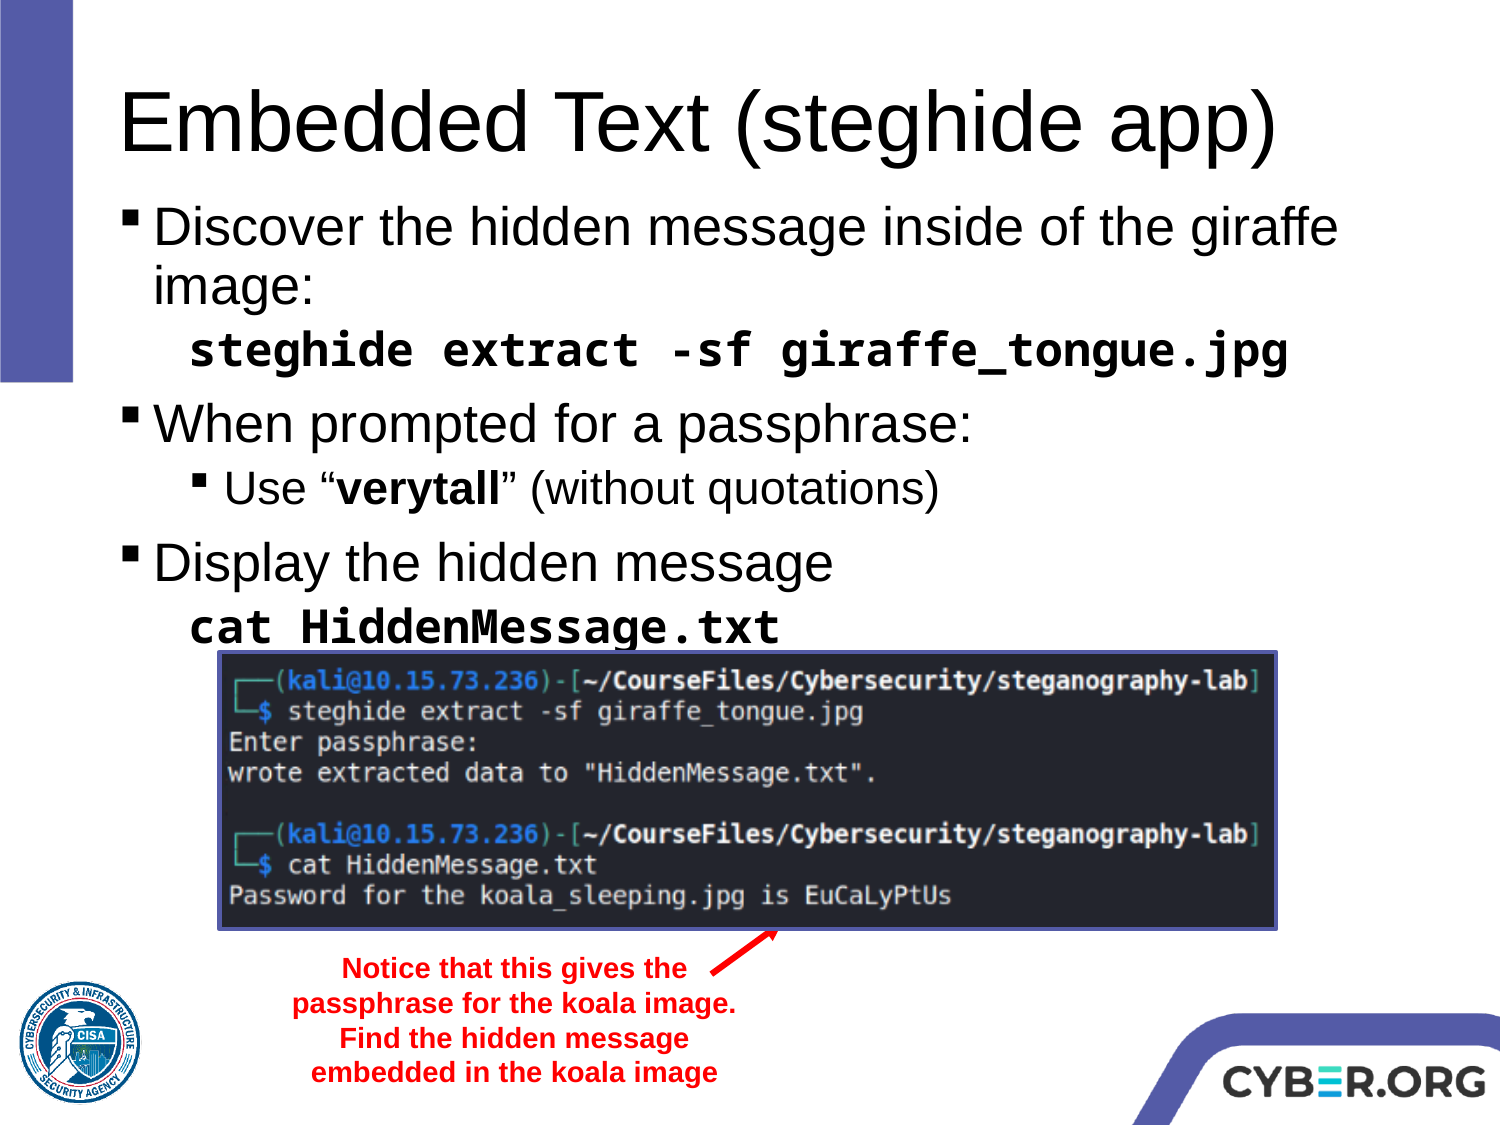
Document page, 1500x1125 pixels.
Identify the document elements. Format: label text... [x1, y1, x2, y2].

list Discover the hidden message inside of the giraffe image: steghide extract -sf giraffe_tongue.jpg When prompted for a passphrase: Use “verytall” (without quotations) Display the hidden message cat HiddenMessage.txt [103, 191, 1500, 1014]
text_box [711, 927, 783, 975]
picture [0, 0, 1500, 1125]
picture [221, 654, 1274, 927]
text_box Notice that this gives the passphrase for the koala image. Find the hidden message embedded in the koala image [279, 945, 750, 1092]
title Embedded Text (steghide app) [103, 59, 1397, 188]
